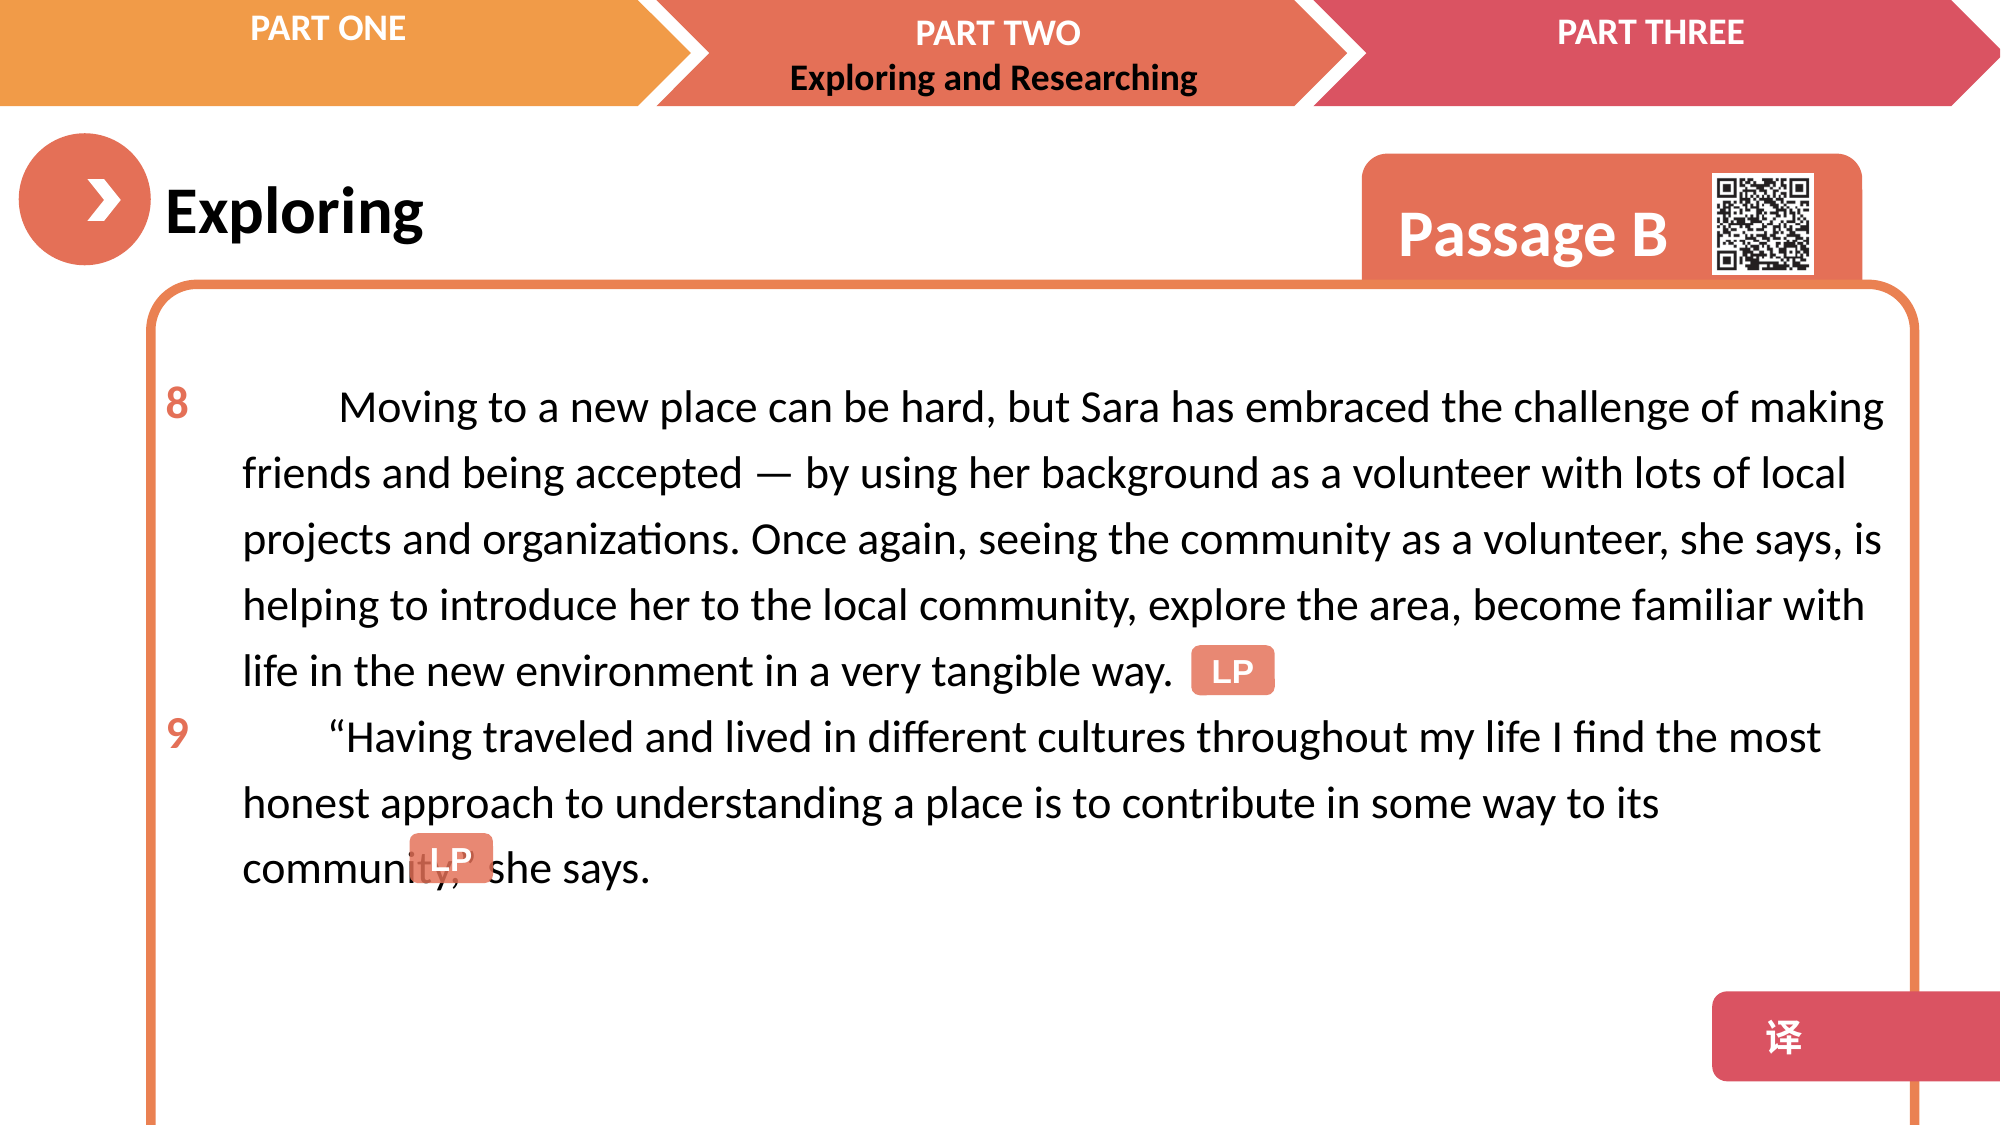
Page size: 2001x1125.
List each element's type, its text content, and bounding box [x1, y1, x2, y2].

text_box 译 [1711, 990, 2000, 1083]
text_box Moving to a new place can be hard, but Sara has embraced the challenge of making friends and being accepted — by using her background as a volunteer with lots of local projects and organizations. Once again, seeing the community as a volunteer, she says, is helping to introduce her to the local community, explore the area, become familiar with life in the new environment in a very tangible way. “Having traveled and lived in different cultures throughout my life I find the most honest approach to understanding a place is to contribute in some way to its community,” she says. [227, 292, 1915, 901]
picture [1712, 173, 1814, 275]
text_box LP [1190, 644, 1276, 697]
text_box [58, 2, 585, 94]
text_box LP [408, 832, 495, 885]
text_box [724, 0, 1276, 100]
text_box [1390, 2, 1942, 103]
text_box 8 9 [150, 354, 228, 1030]
